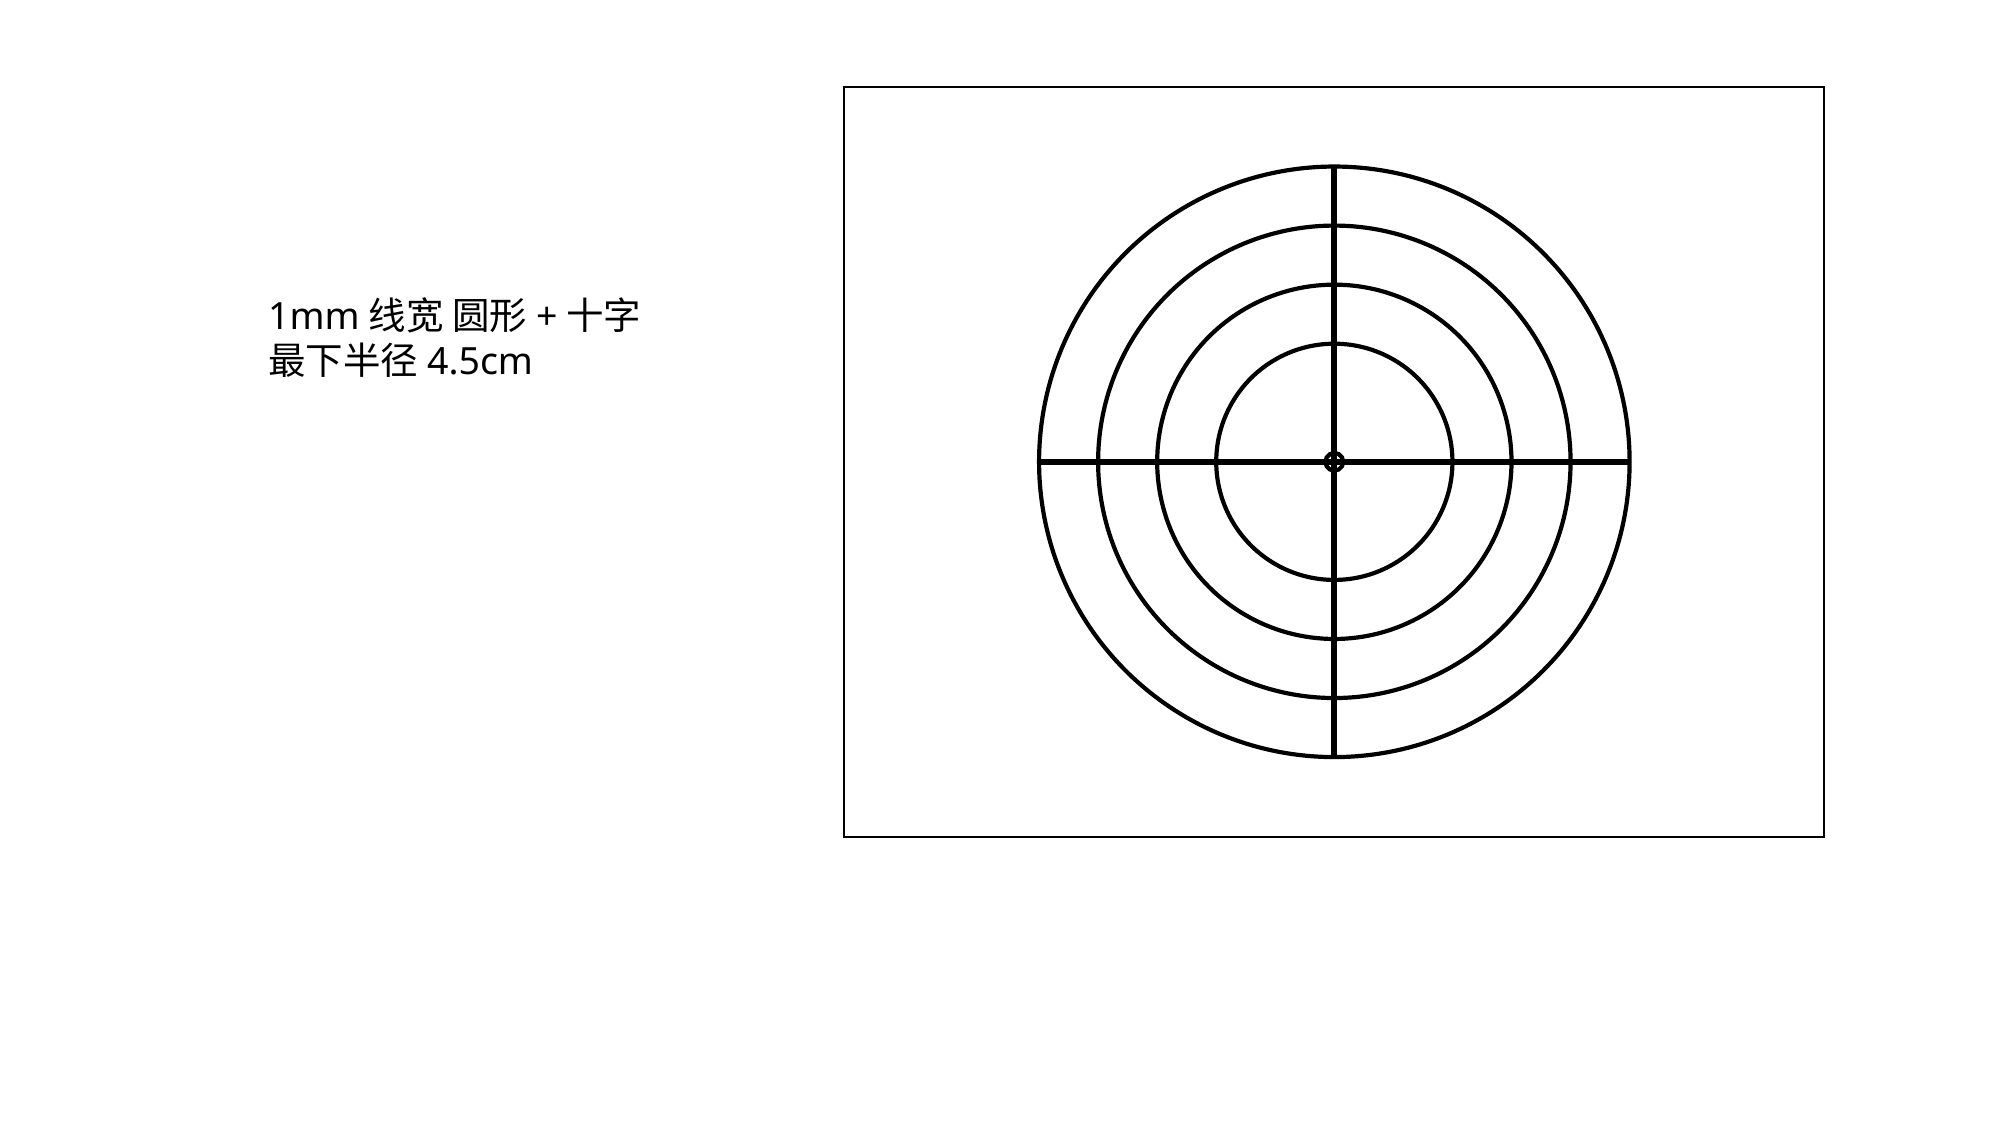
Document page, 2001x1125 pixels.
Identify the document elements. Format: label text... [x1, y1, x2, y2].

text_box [844, 86, 1825, 837]
text_box 1mm线宽 圆形+十字 最下半径4.5cm [253, 284, 668, 390]
